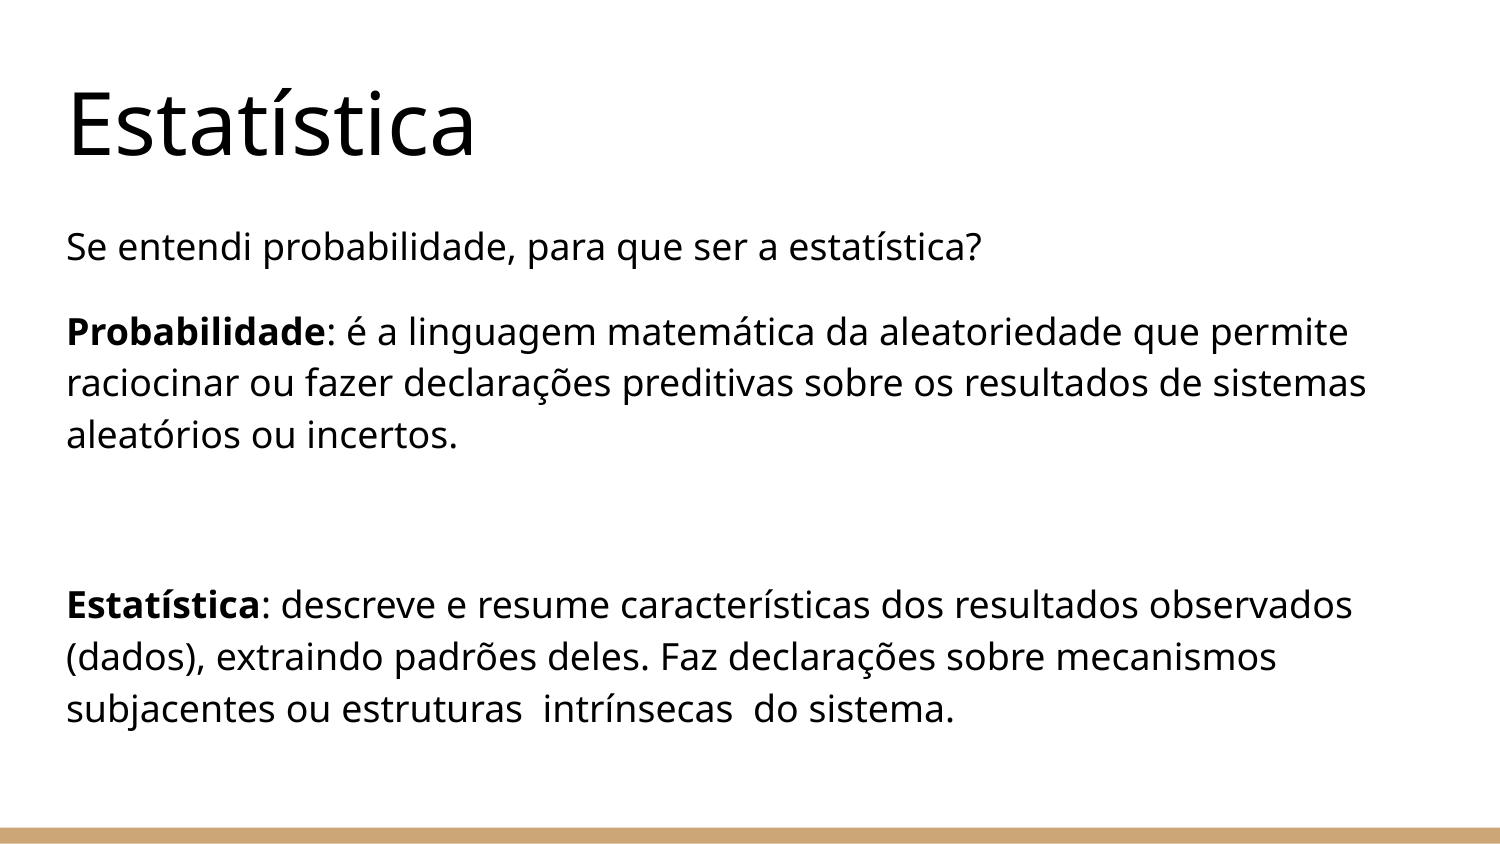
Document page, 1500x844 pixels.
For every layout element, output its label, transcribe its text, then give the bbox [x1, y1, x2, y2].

list Se entendi probabilidade, para que ser a estatística? Probabilidade: é a linguagem matemática da aleatoriedade que permite raciocinar ou fazer declarações preditivas sobre os resultados de sistemas aleatórios ou incertos. Estatística: descreve e resume características dos resultados observados (dados), extraindo padrões deles. Faz declarações sobre mecanismos subjacentes ou estruturas intrínsecas do sistema. [51, 200, 1449, 752]
title Estatística [51, 51, 1449, 189]
